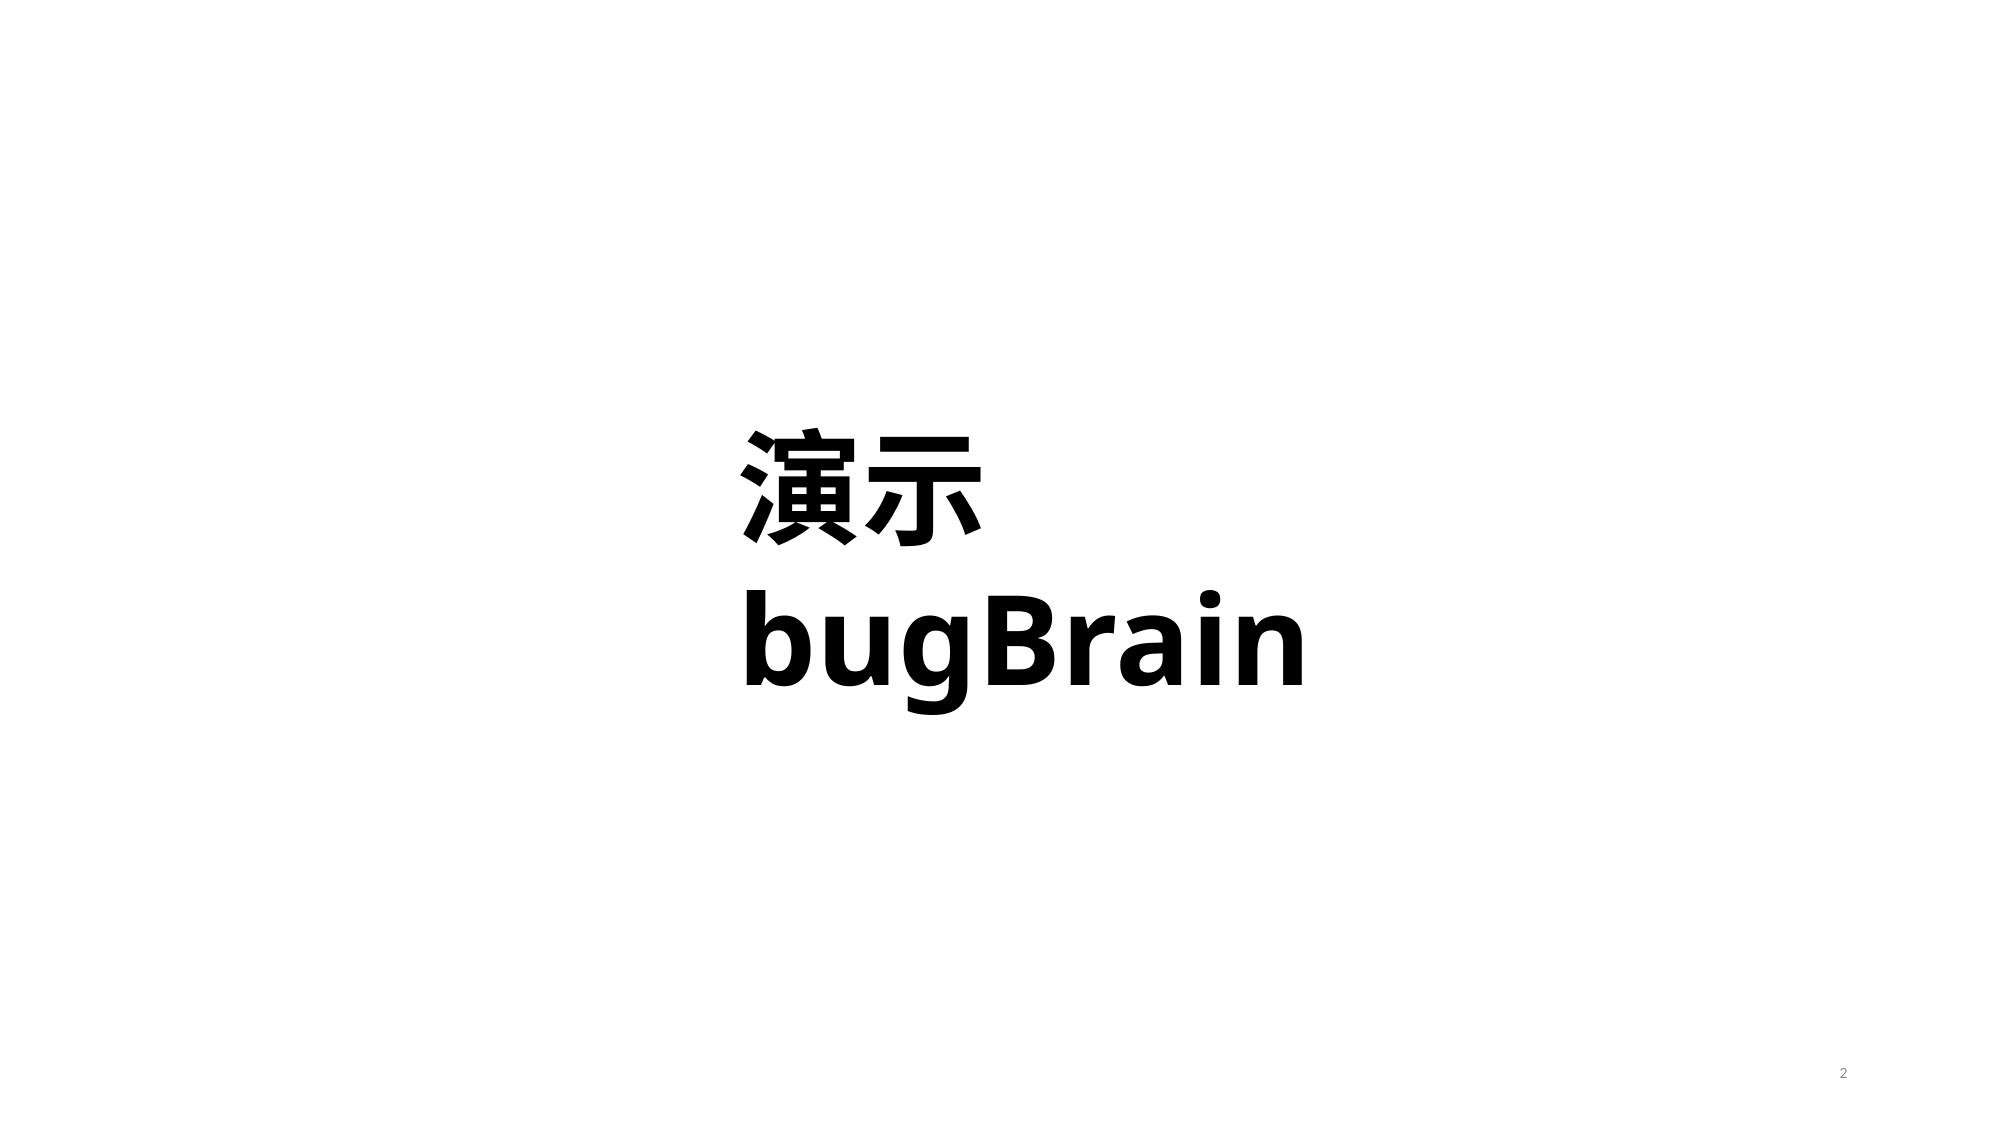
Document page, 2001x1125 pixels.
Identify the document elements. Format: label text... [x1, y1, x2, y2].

text_box 演示bugBrain [725, 405, 1364, 717]
slide_number 2 [1412, 1042, 1863, 1103]
